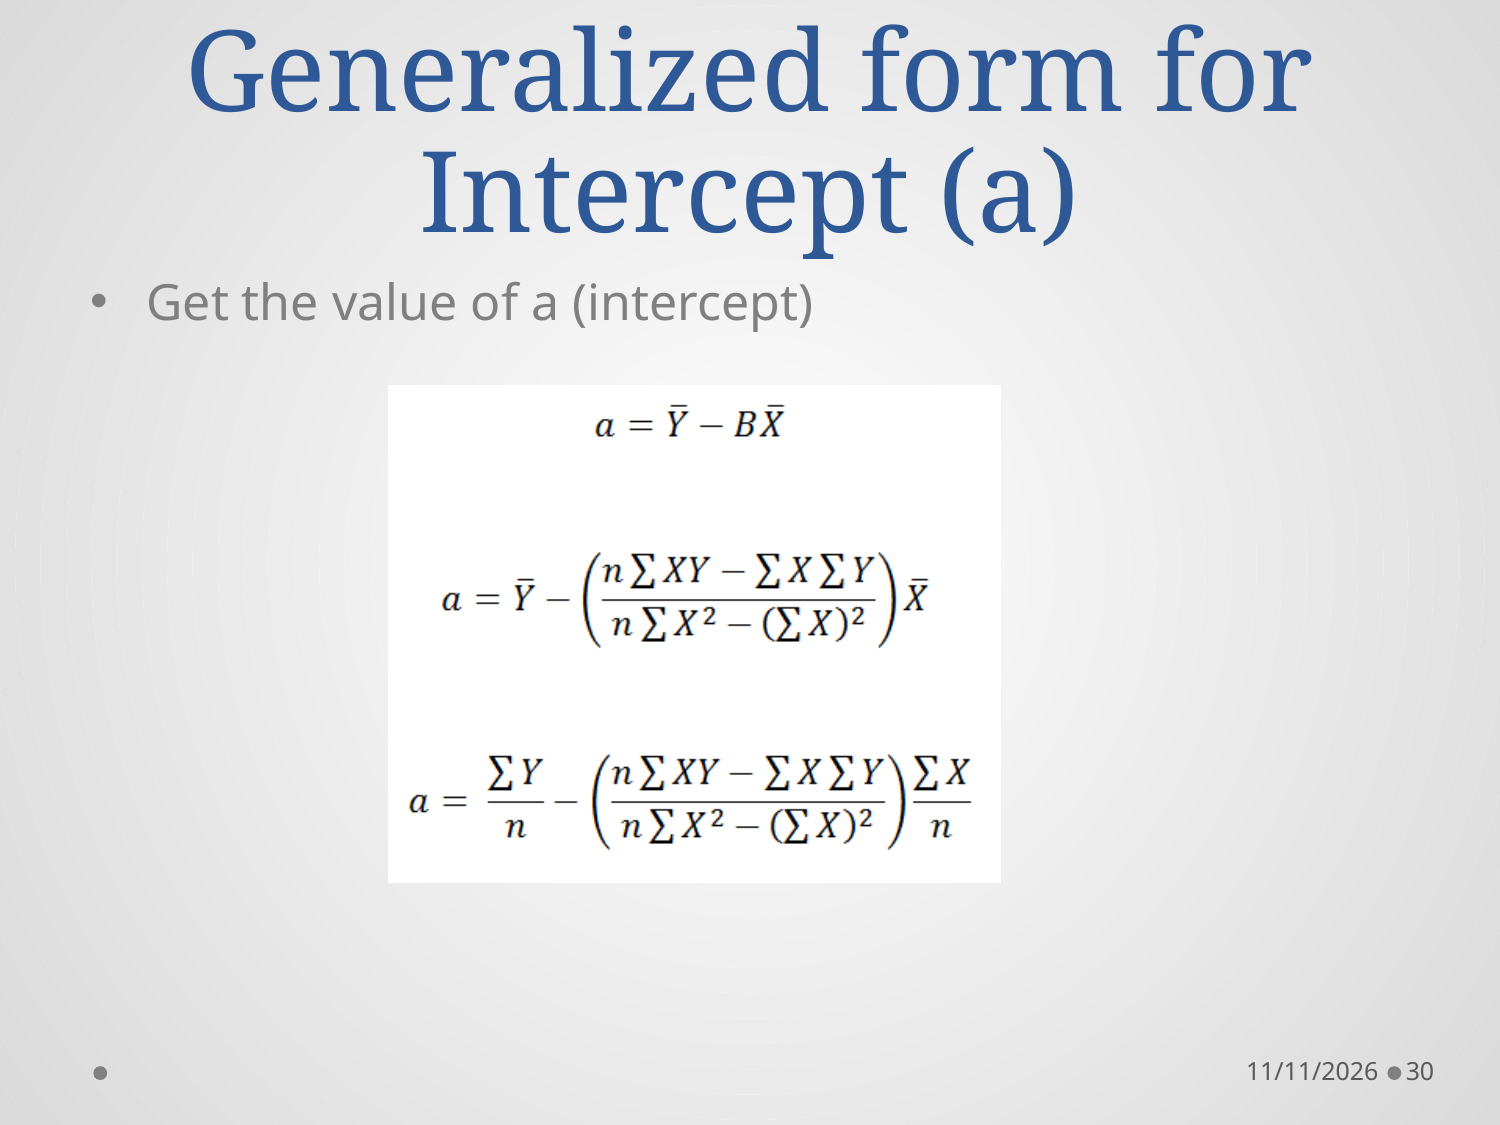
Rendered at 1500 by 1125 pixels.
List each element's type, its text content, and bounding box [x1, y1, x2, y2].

picture [387, 384, 1001, 883]
title Generalized form for Intercept (a) [75, 0, 1425, 262]
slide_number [1043, 1042, 1386, 1103]
slide_number 30 [1401, 1042, 1494, 1103]
list Get the value of a (intercept) [75, 262, 1425, 1005]
